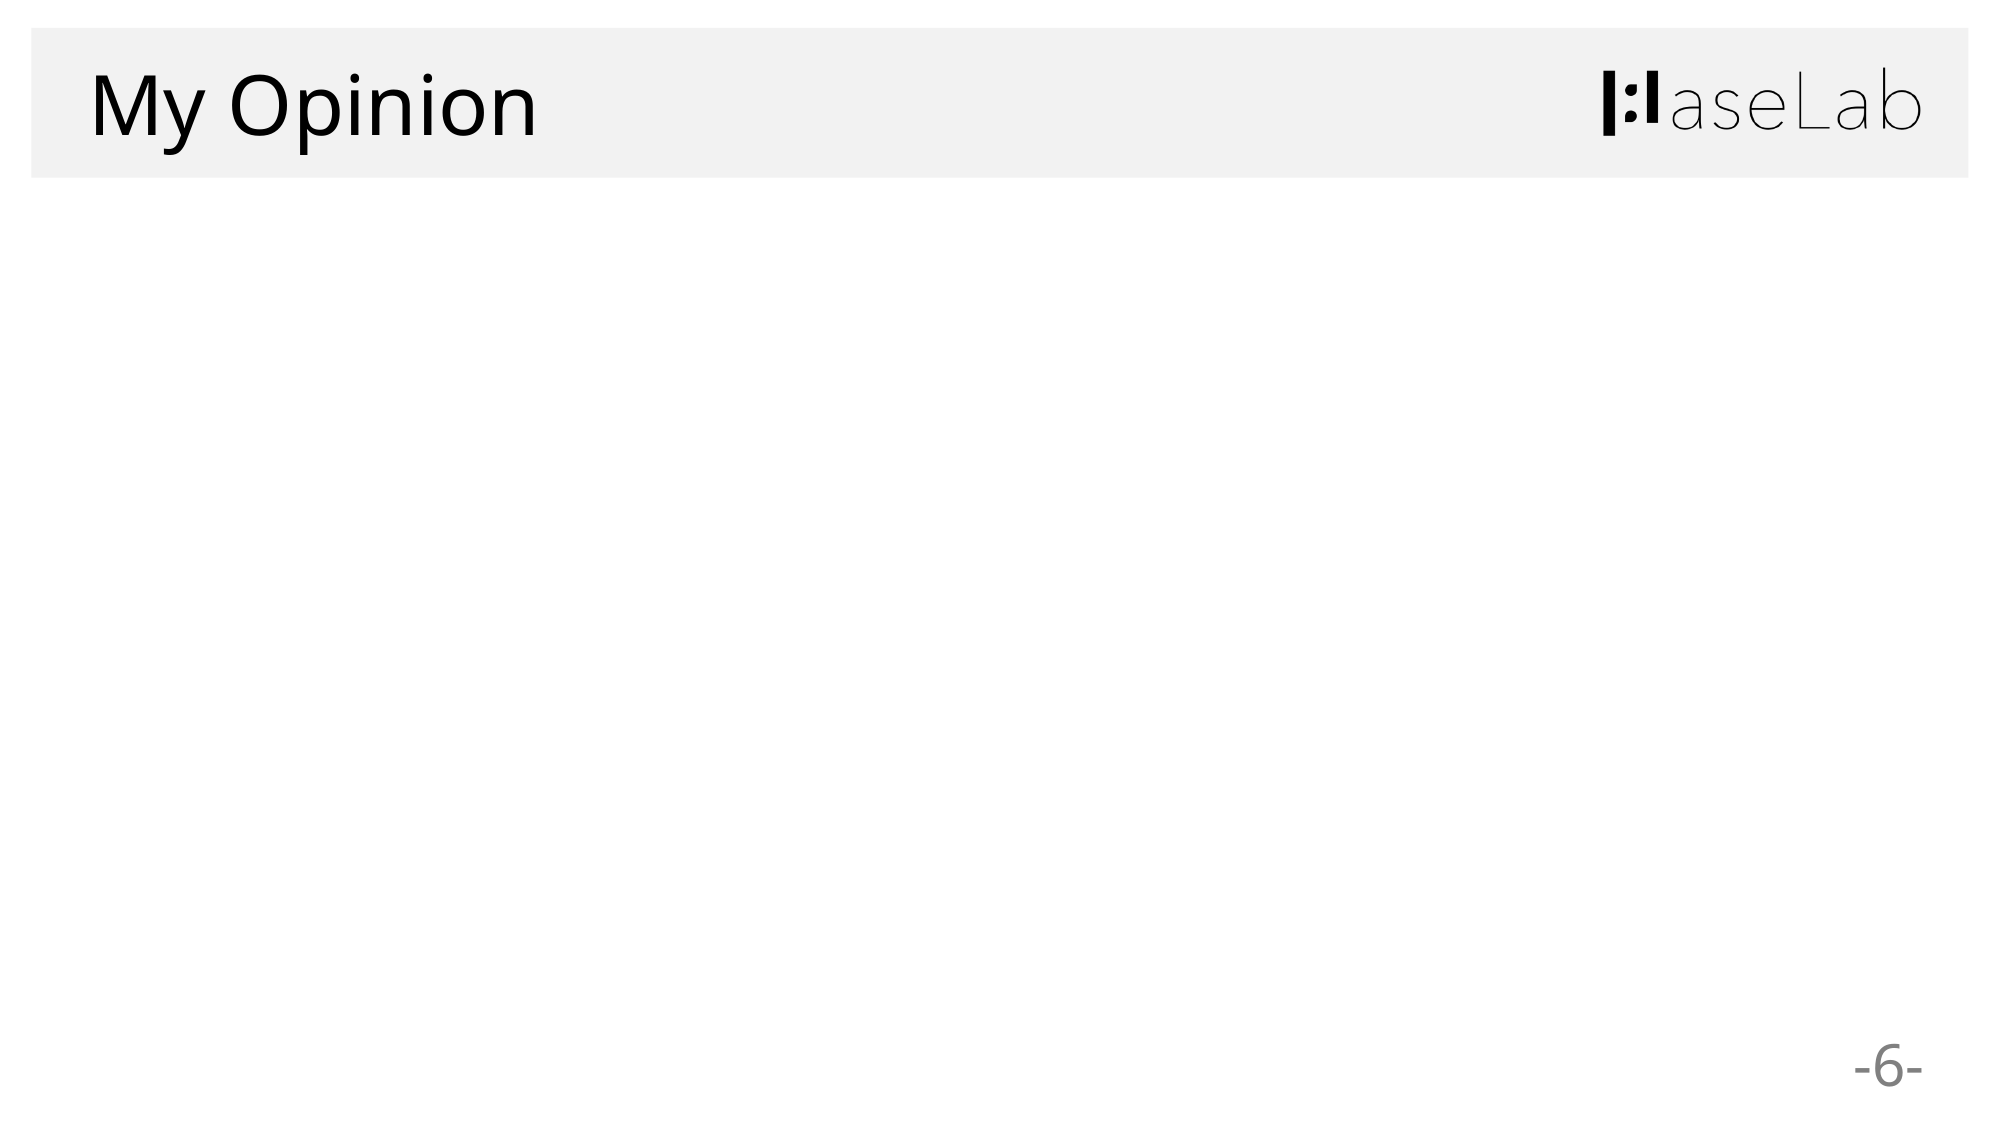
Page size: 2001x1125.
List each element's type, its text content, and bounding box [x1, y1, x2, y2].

slide_number -6- [1803, 1035, 1975, 1102]
text_box My Opinion [73, 44, 1244, 159]
picture [1597, 45, 1927, 161]
